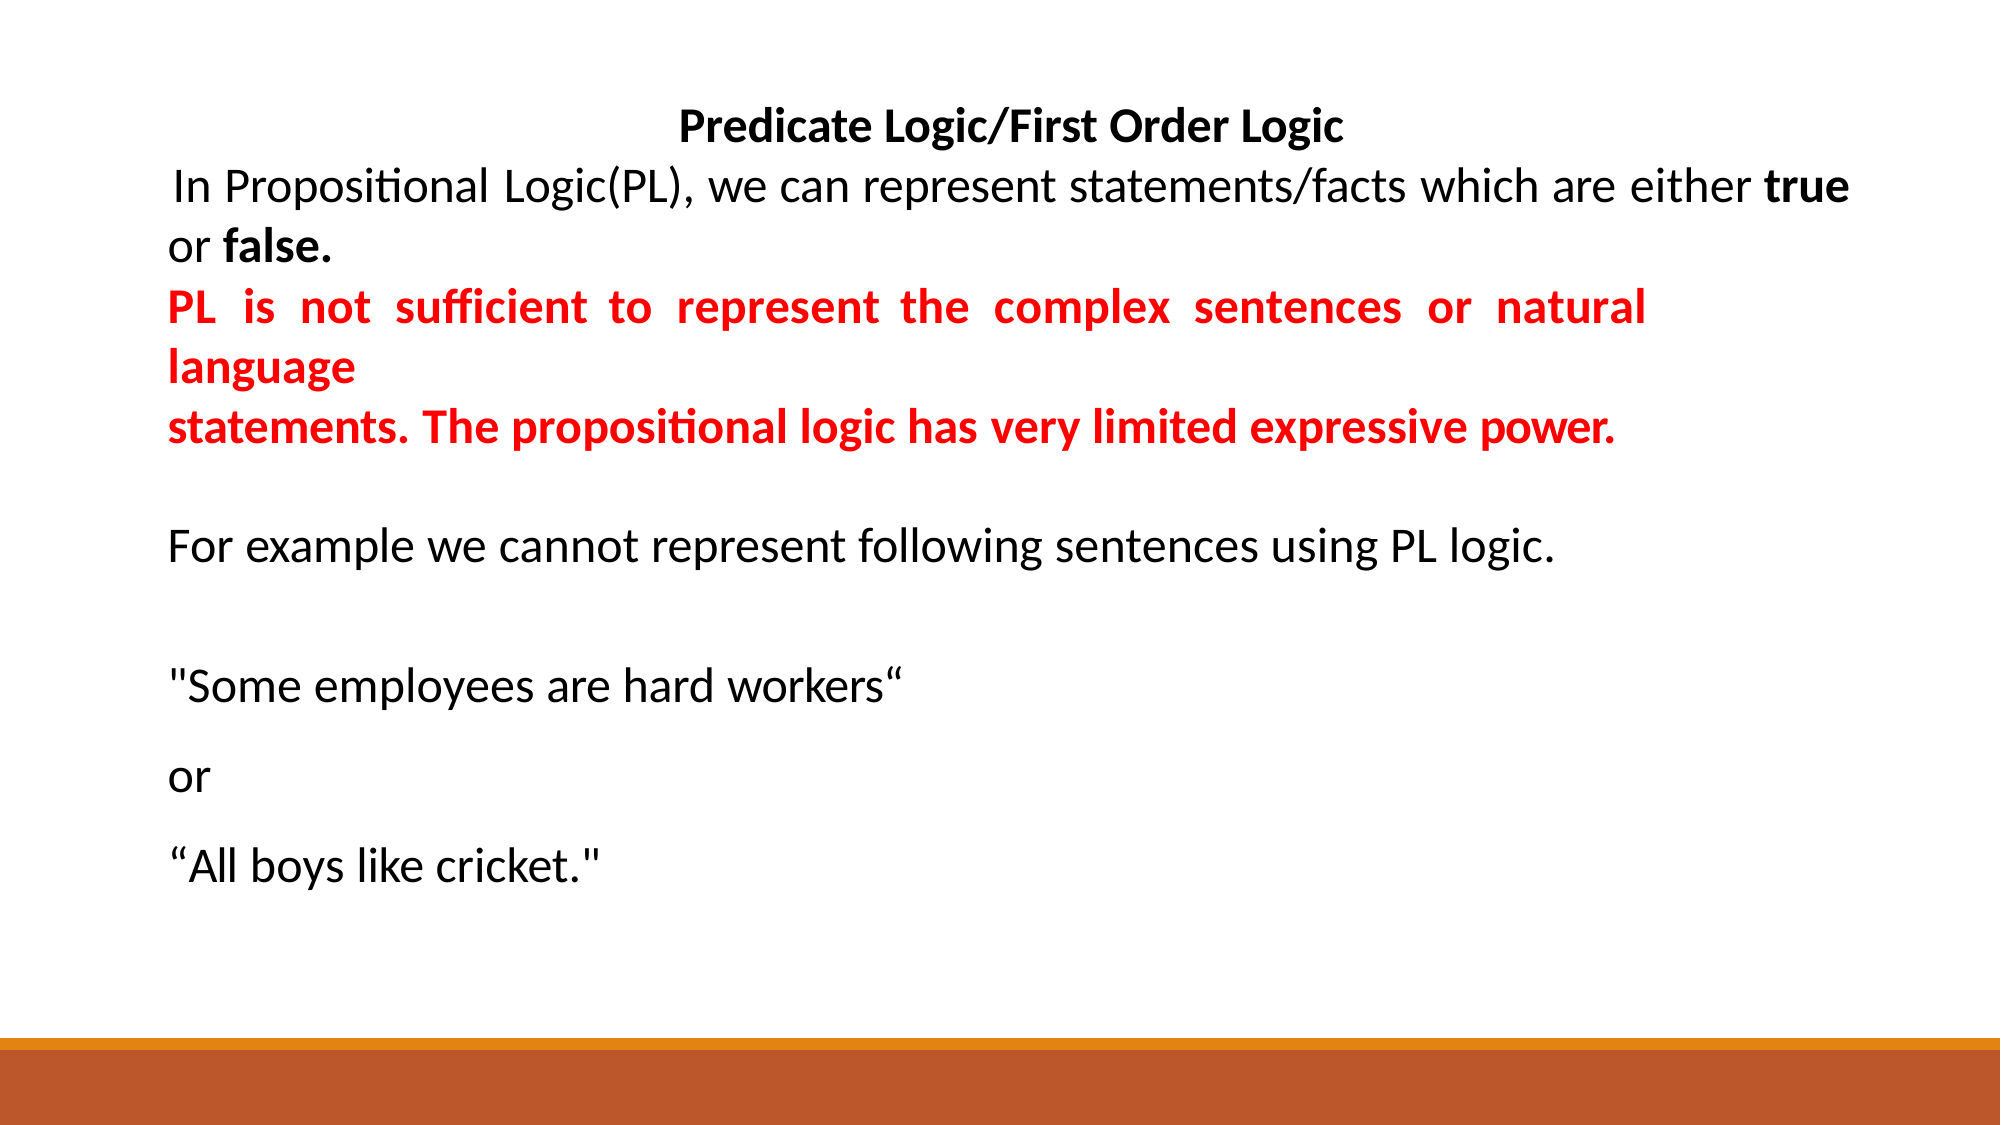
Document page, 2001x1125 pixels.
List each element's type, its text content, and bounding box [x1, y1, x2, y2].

text_box Predicate Logic/First Order Logic In Propositional Logic(PL), we can represent statements/facts which are either true or false. PL is not sufficient to represent the complex sentences or natural language statements. The propositional logic has very limited expressive power. For example we cannot represent following sentences using PL logic. "Some employees are hard workers“ or “All boys like cricket." [165, 90, 1858, 893]
